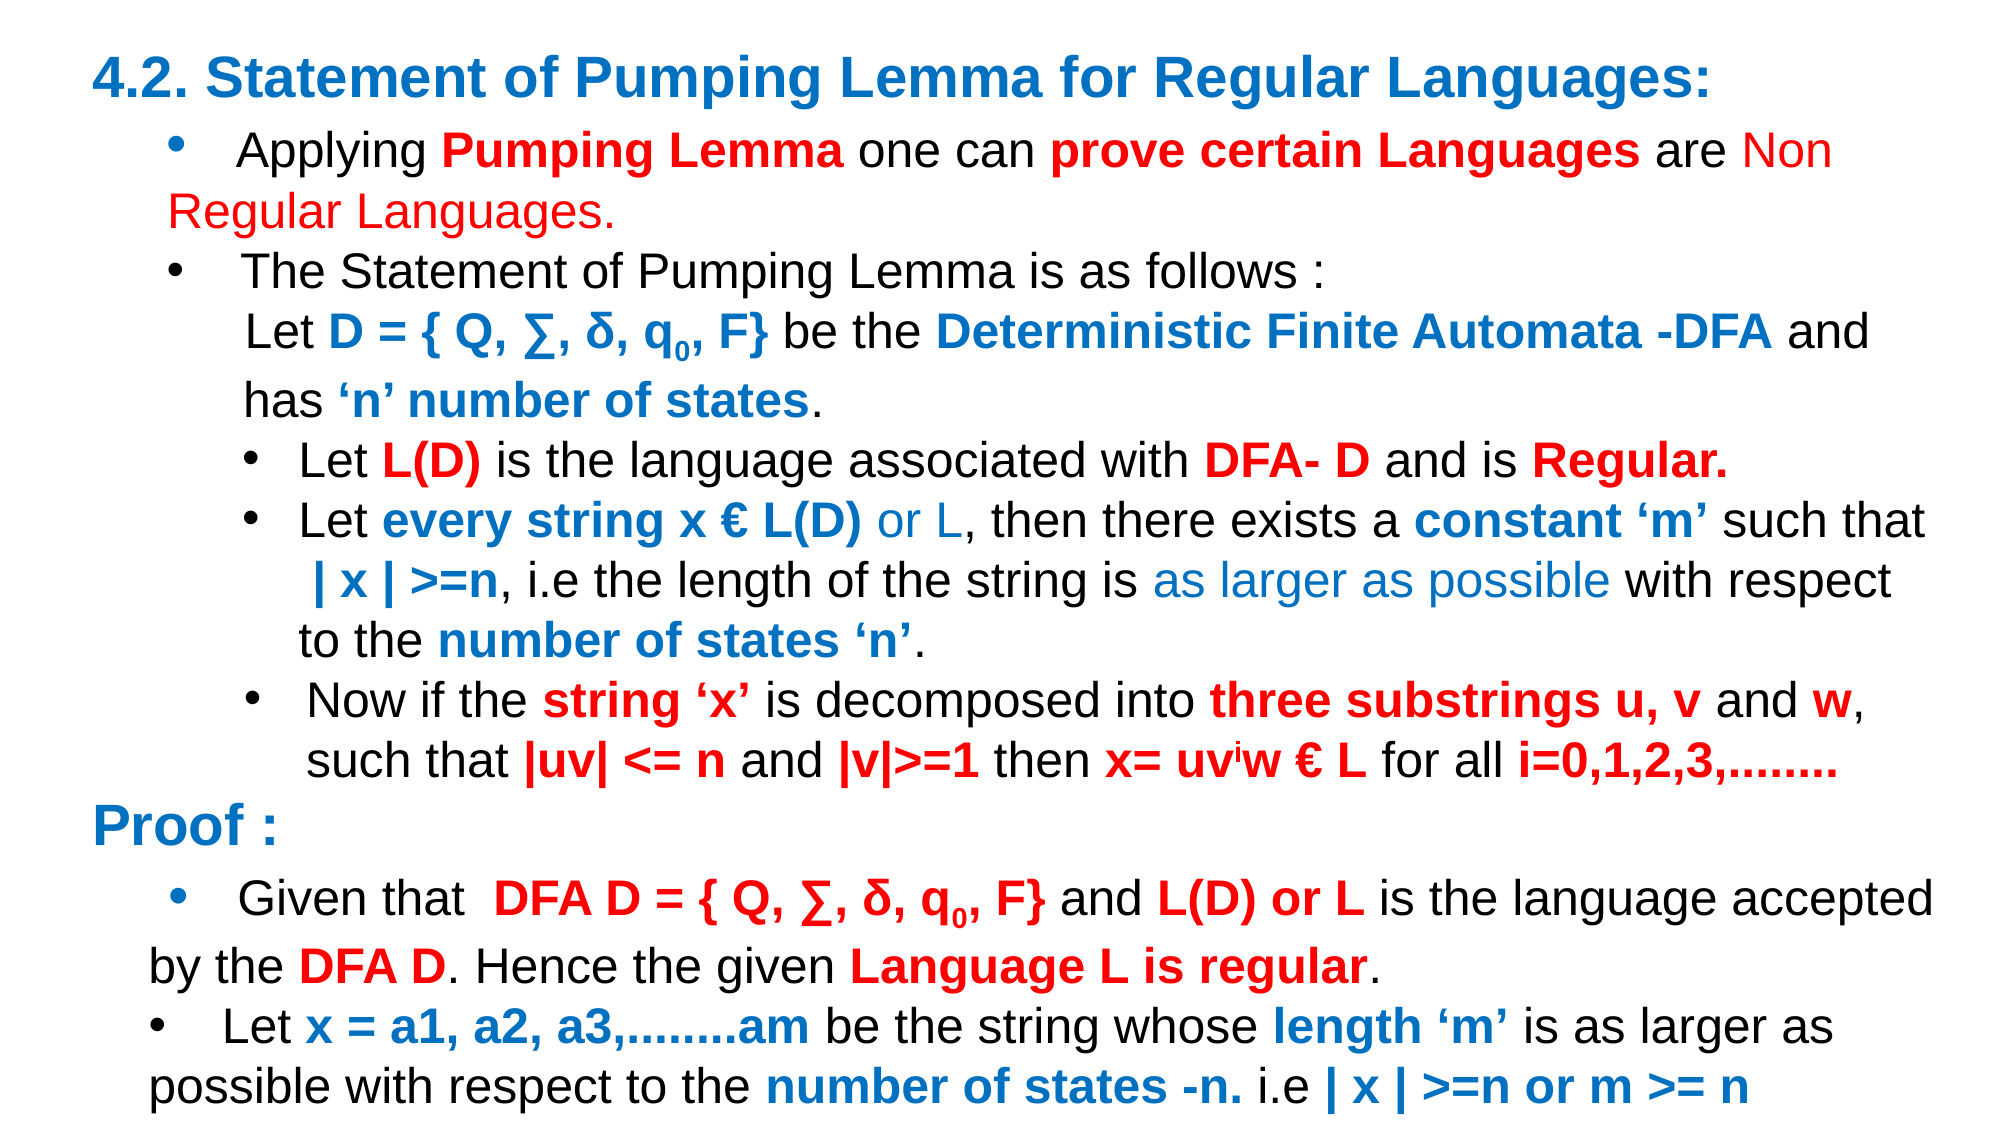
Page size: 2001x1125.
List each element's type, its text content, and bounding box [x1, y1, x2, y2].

text_box 4.2. Statement of Pumping Lemma for Regular Languages: Applying Pumping Lemma one can prove certain Languages are Non Regular Languages. The Statement of Pumping Lemma is as follows : Let D = { Q, ∑, δ, q0, F} be the Deterministic Finite Automata -DFA and has ‘n’ number of states. Let L(D) is the language associated with DFA- D and is Regular. Let every string x € L(D) or L, then there exists a constant ‘m’ such that | x | >=n, i.e the length of the string is as larger as possible with respect to the number of states ‘n’. Now if the string ‘x’ is decomposed into three substrings u, v and w, such that |uv| <= n and |v|>=1 then x= uviw € L for all i=0,1,2,3,........ Proof : Given that DFA D = { Q, ∑, δ, q0, F} and L(D) or L is the language accepted by the DFA D. Hence the given Language L is regular. Let x = a1, a2, a3,........am be the string whose length ‘m’ is as larger as possible with respect to the number of states -n. i.e | x | >=n or m >= n [77, 31, 1956, 1104]
